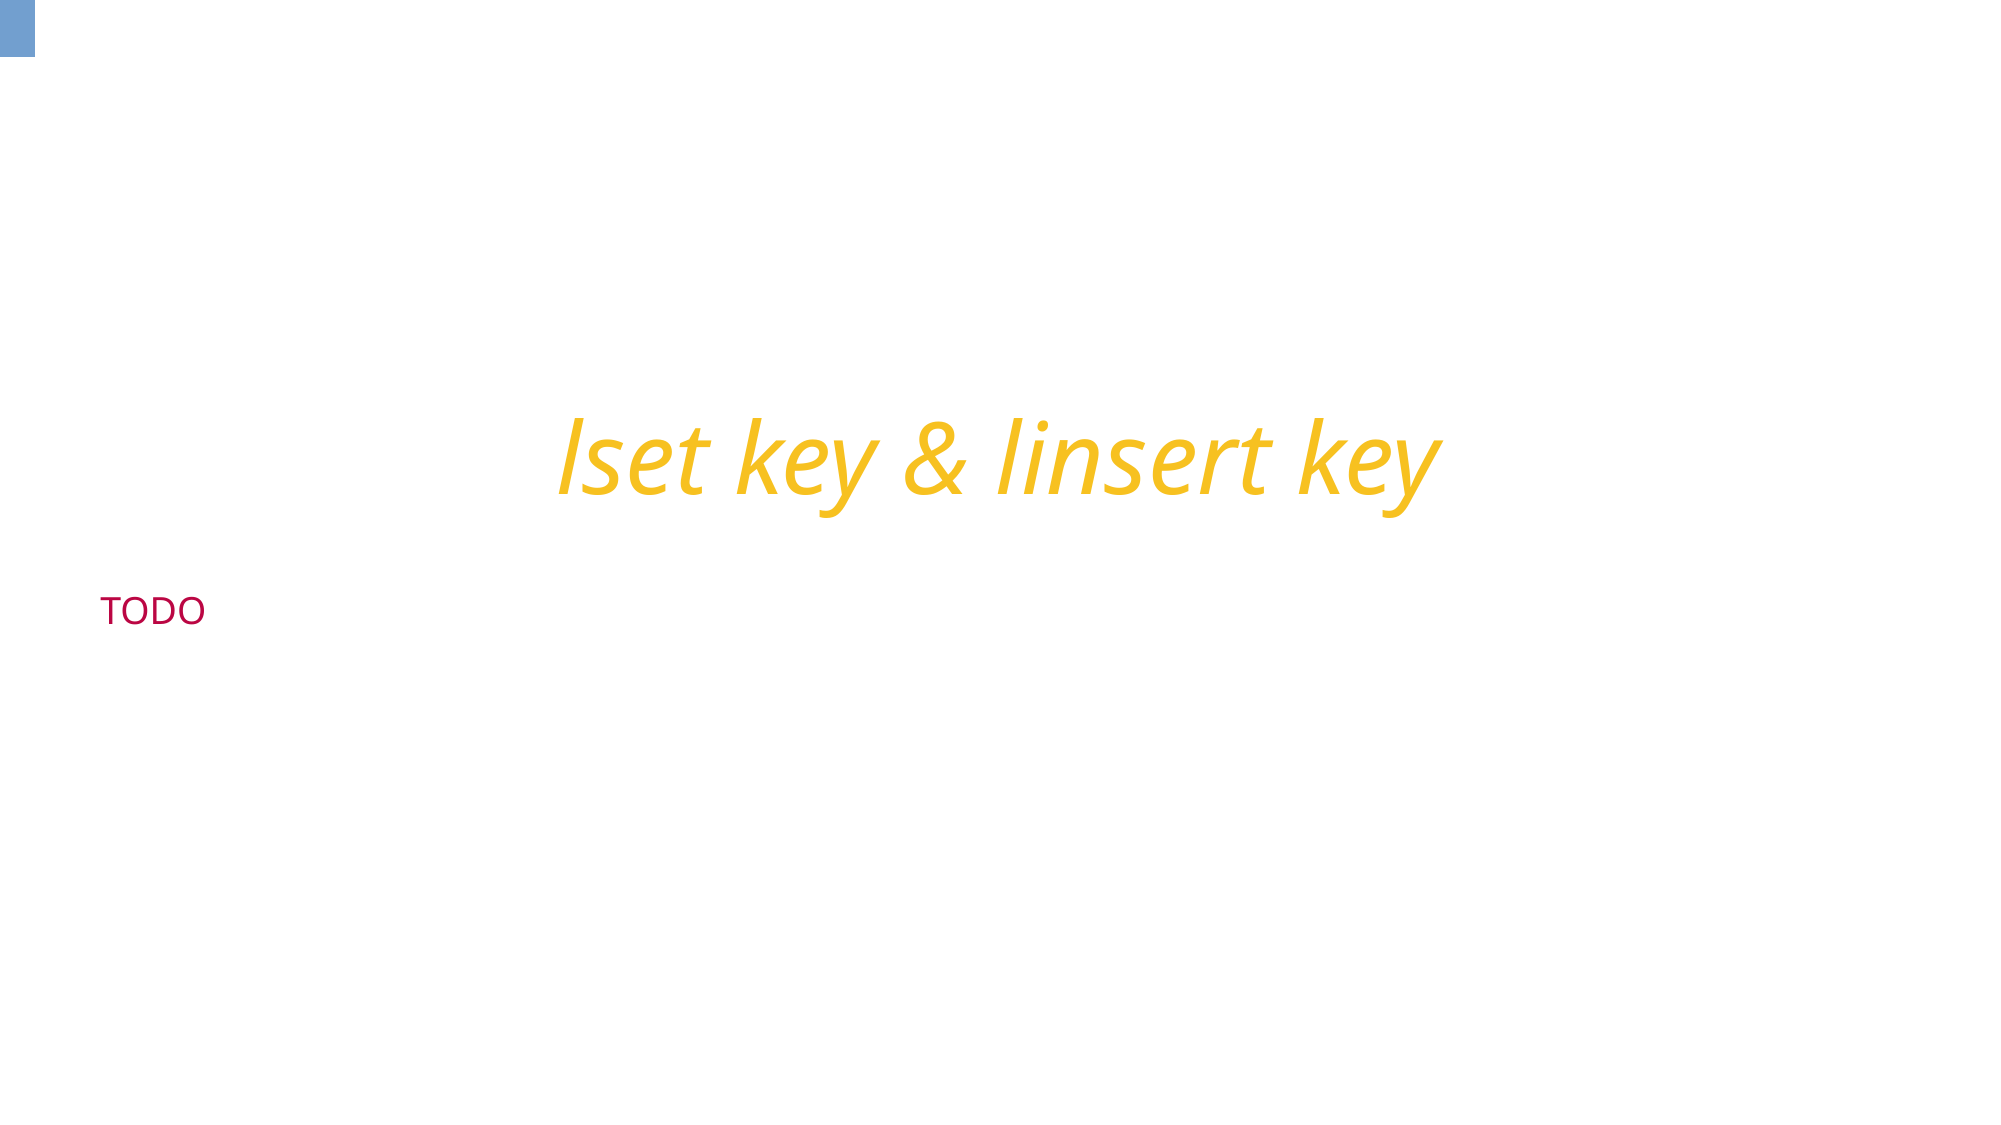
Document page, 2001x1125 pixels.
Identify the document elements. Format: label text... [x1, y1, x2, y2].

text_box lset key & linsert key [275, 387, 1722, 523]
text_box TODO [85, 579, 1899, 639]
